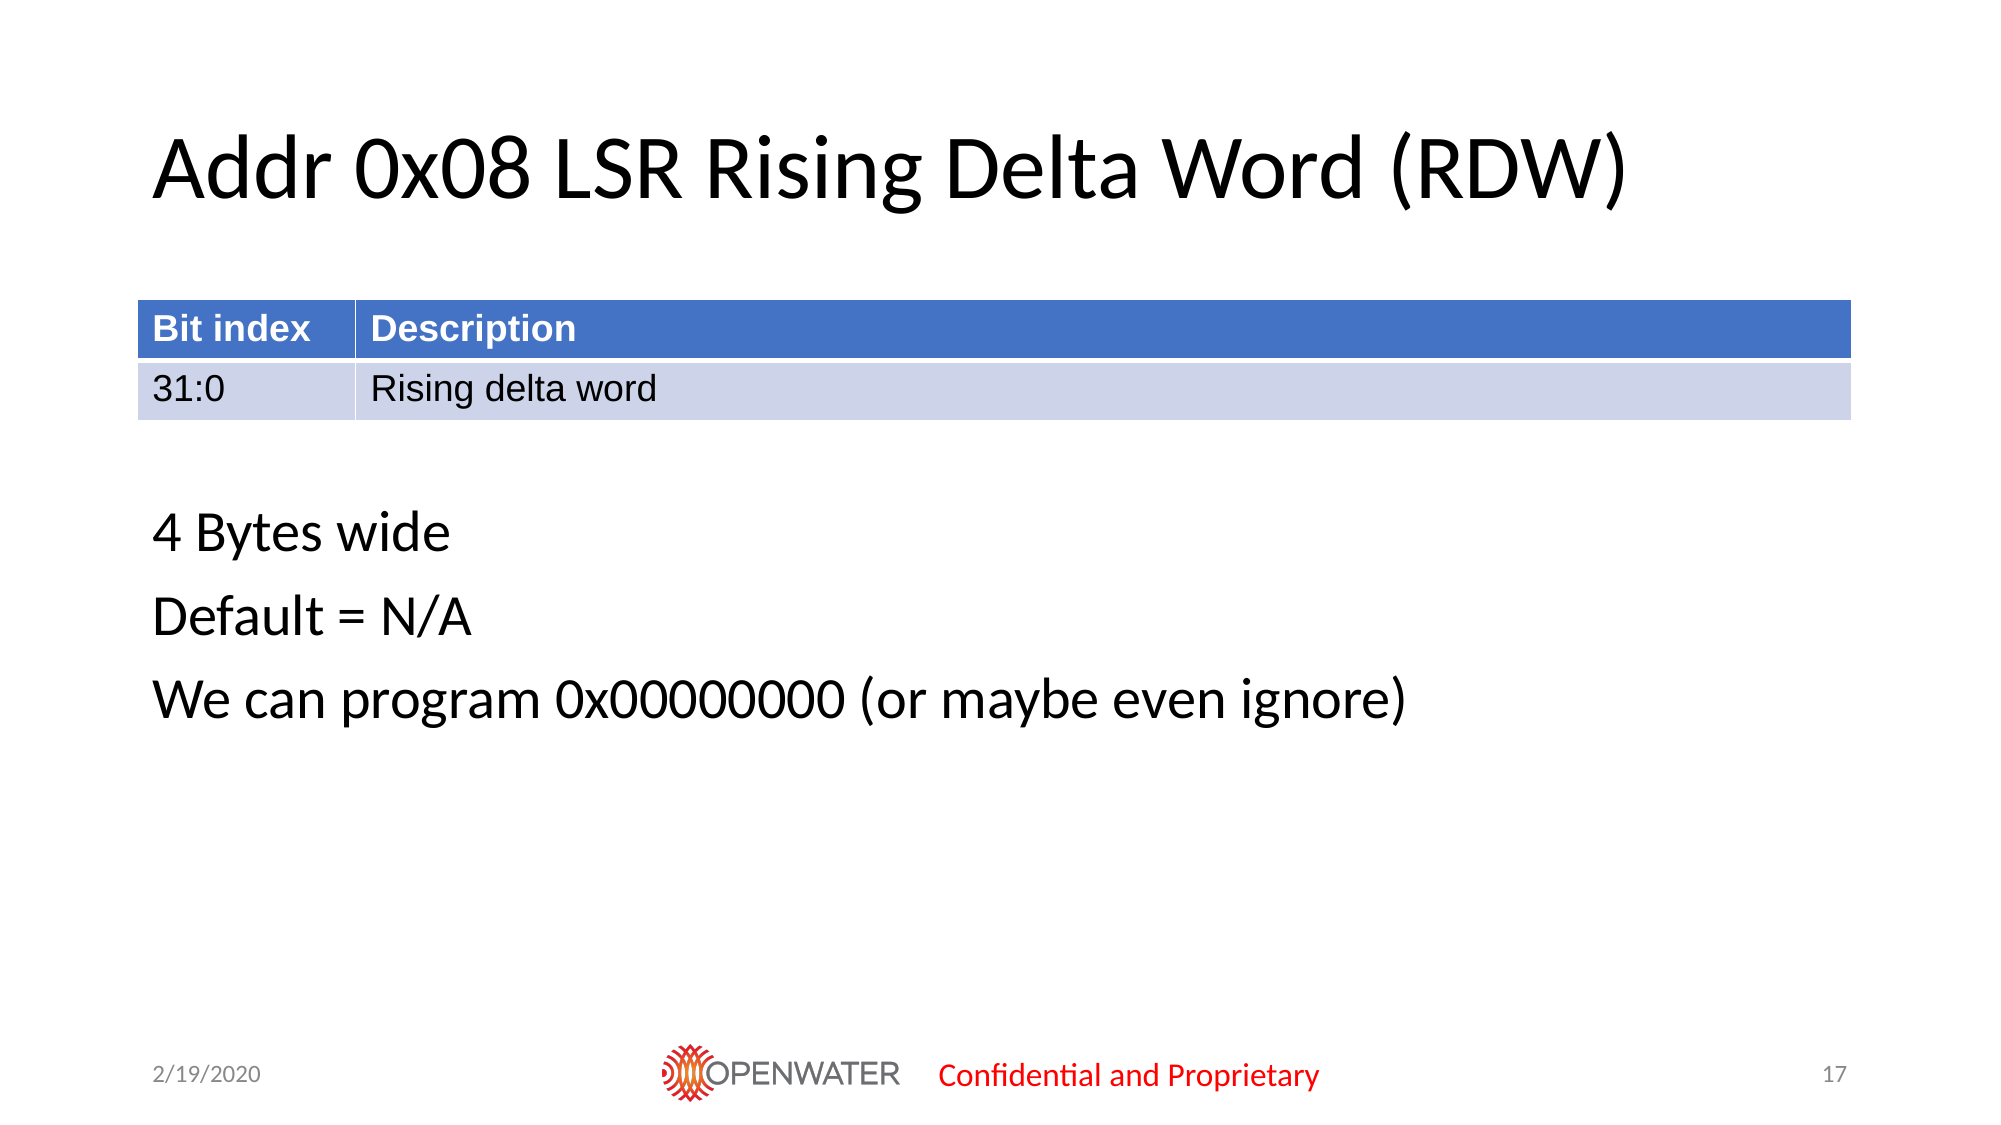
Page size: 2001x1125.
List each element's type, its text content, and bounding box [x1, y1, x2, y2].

footer Confidential and Proprietary [921, 1042, 1338, 1103]
table_cell 31:0 [138, 363, 355, 420]
list 4 Bytes wide Default = N/A We can program 0x00000000 (or maybe even ignore) [137, 493, 1863, 1014]
table_header Bit index [138, 300, 355, 358]
table_cell Rising delta word [356, 363, 1851, 420]
title Addr 0x08 LSR Rising Delta Word (RDW) [137, 59, 1863, 278]
picture [662, 1044, 900, 1102]
slide_number ‹#› [1412, 1042, 1863, 1103]
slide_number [137, 1042, 588, 1103]
table_header Description [356, 300, 1851, 358]
